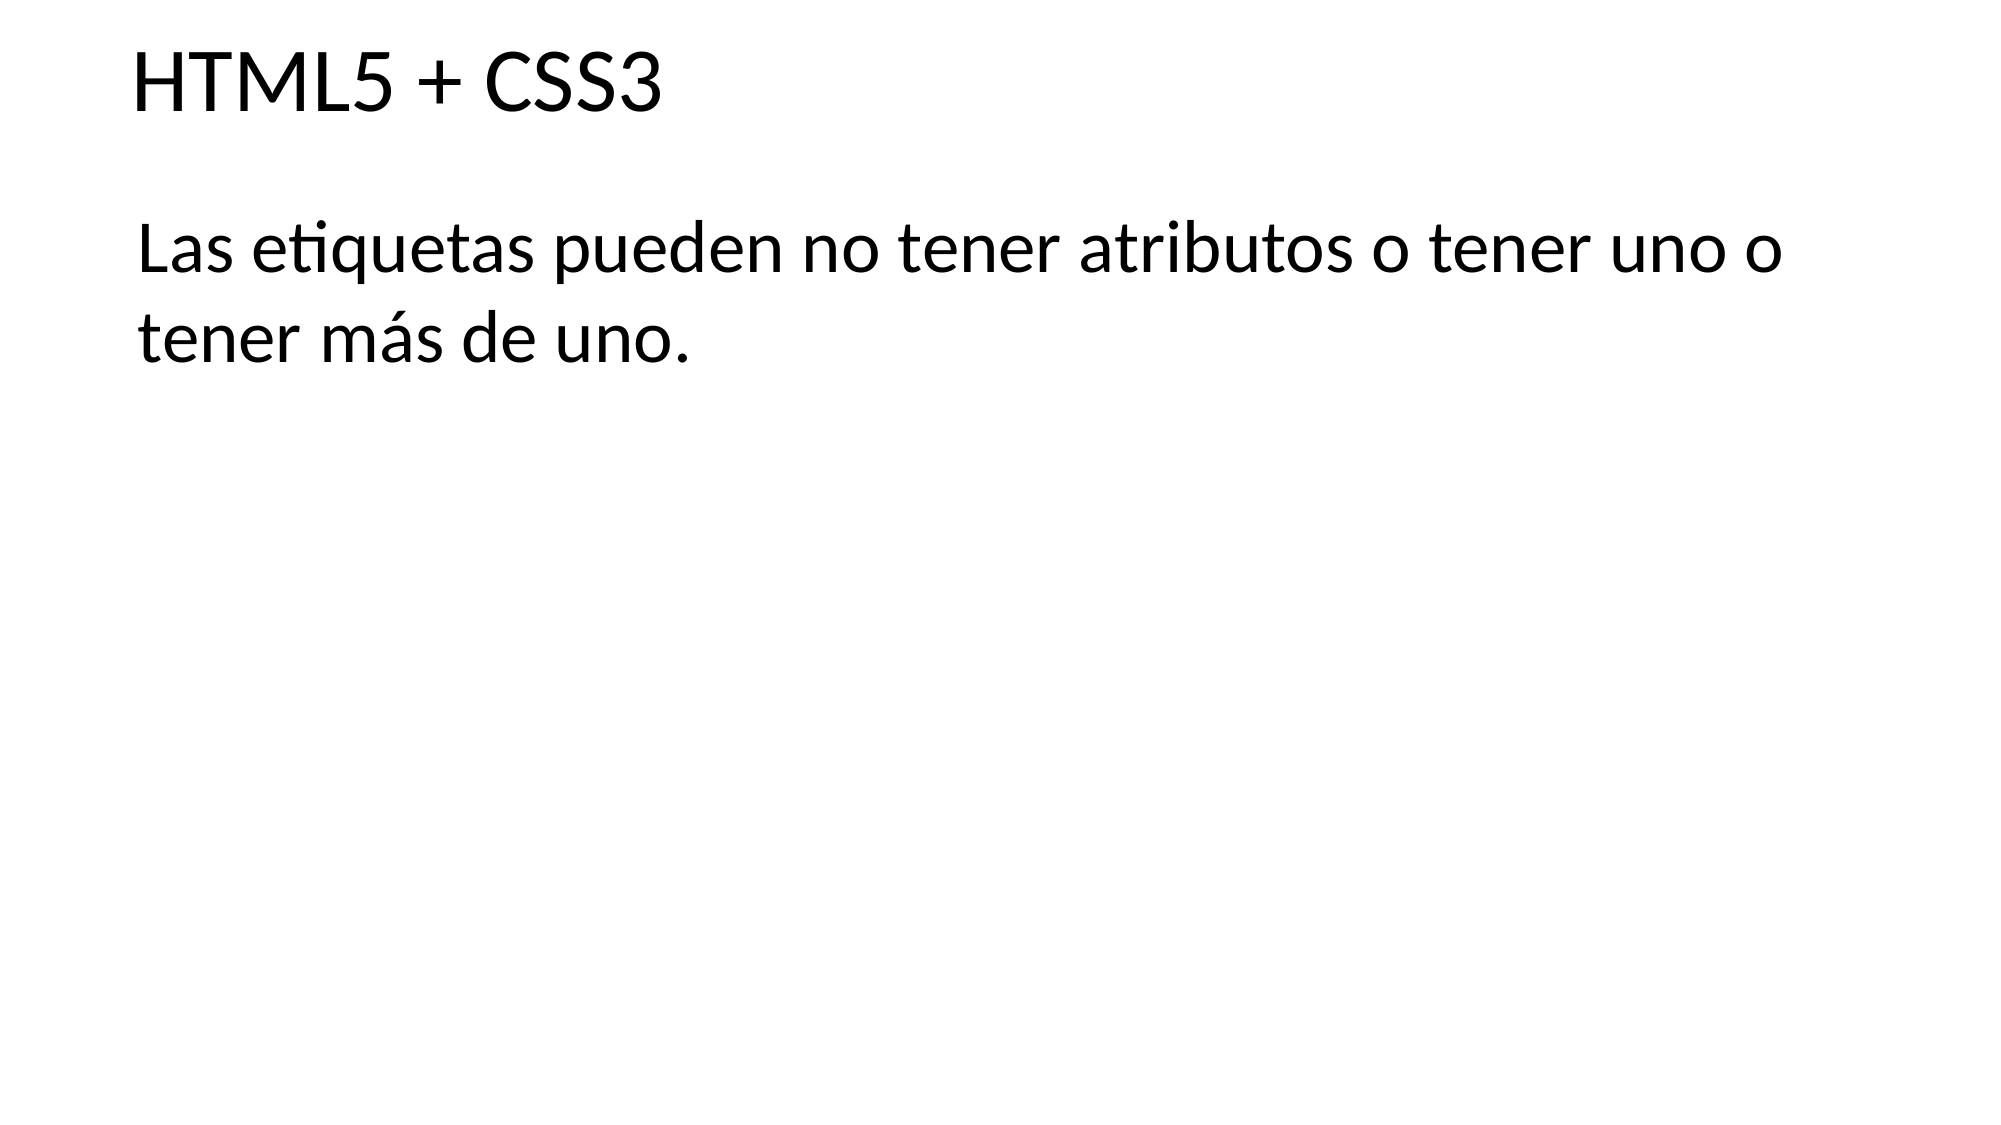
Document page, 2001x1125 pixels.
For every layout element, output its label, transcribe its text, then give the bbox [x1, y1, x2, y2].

text_box HTML5 + CSS3 [117, 12, 680, 137]
text_box Las etiquetas pueden no tener atributos o tener uno o tener más de uno. [123, 190, 1801, 386]
